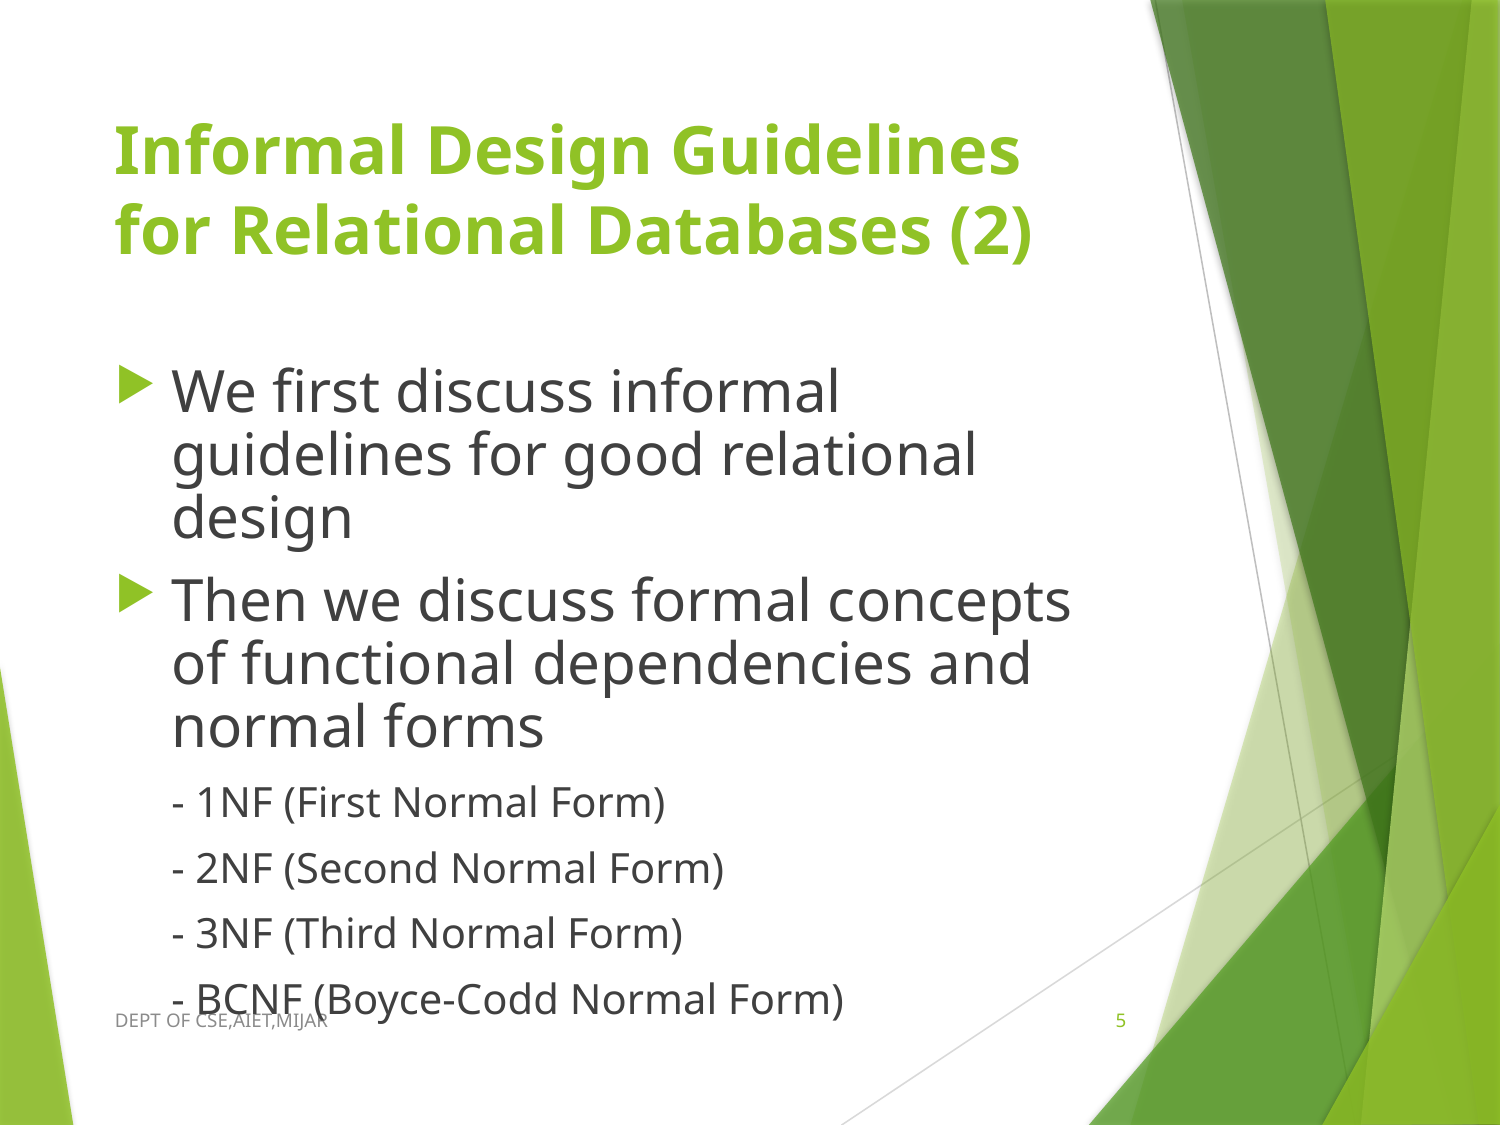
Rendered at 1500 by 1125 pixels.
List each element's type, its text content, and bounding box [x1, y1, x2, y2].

list We first discuss informal guidelines for good relational design Then we discuss formal concepts of functional dependencies and normal forms - 1NF (First Normal Form) - 2NF (Second Normal Form) - 3NF (Third Normal Form) - BCNF (Boyce-Codd Normal Form) [99, 354, 1142, 992]
footer DEPT OF CSE,AIET,MIJAR [99, 991, 859, 1051]
title Informal Design Guidelines for Relational Databases (2) [99, 99, 1142, 317]
slide_number 5 [1057, 991, 1142, 1051]
